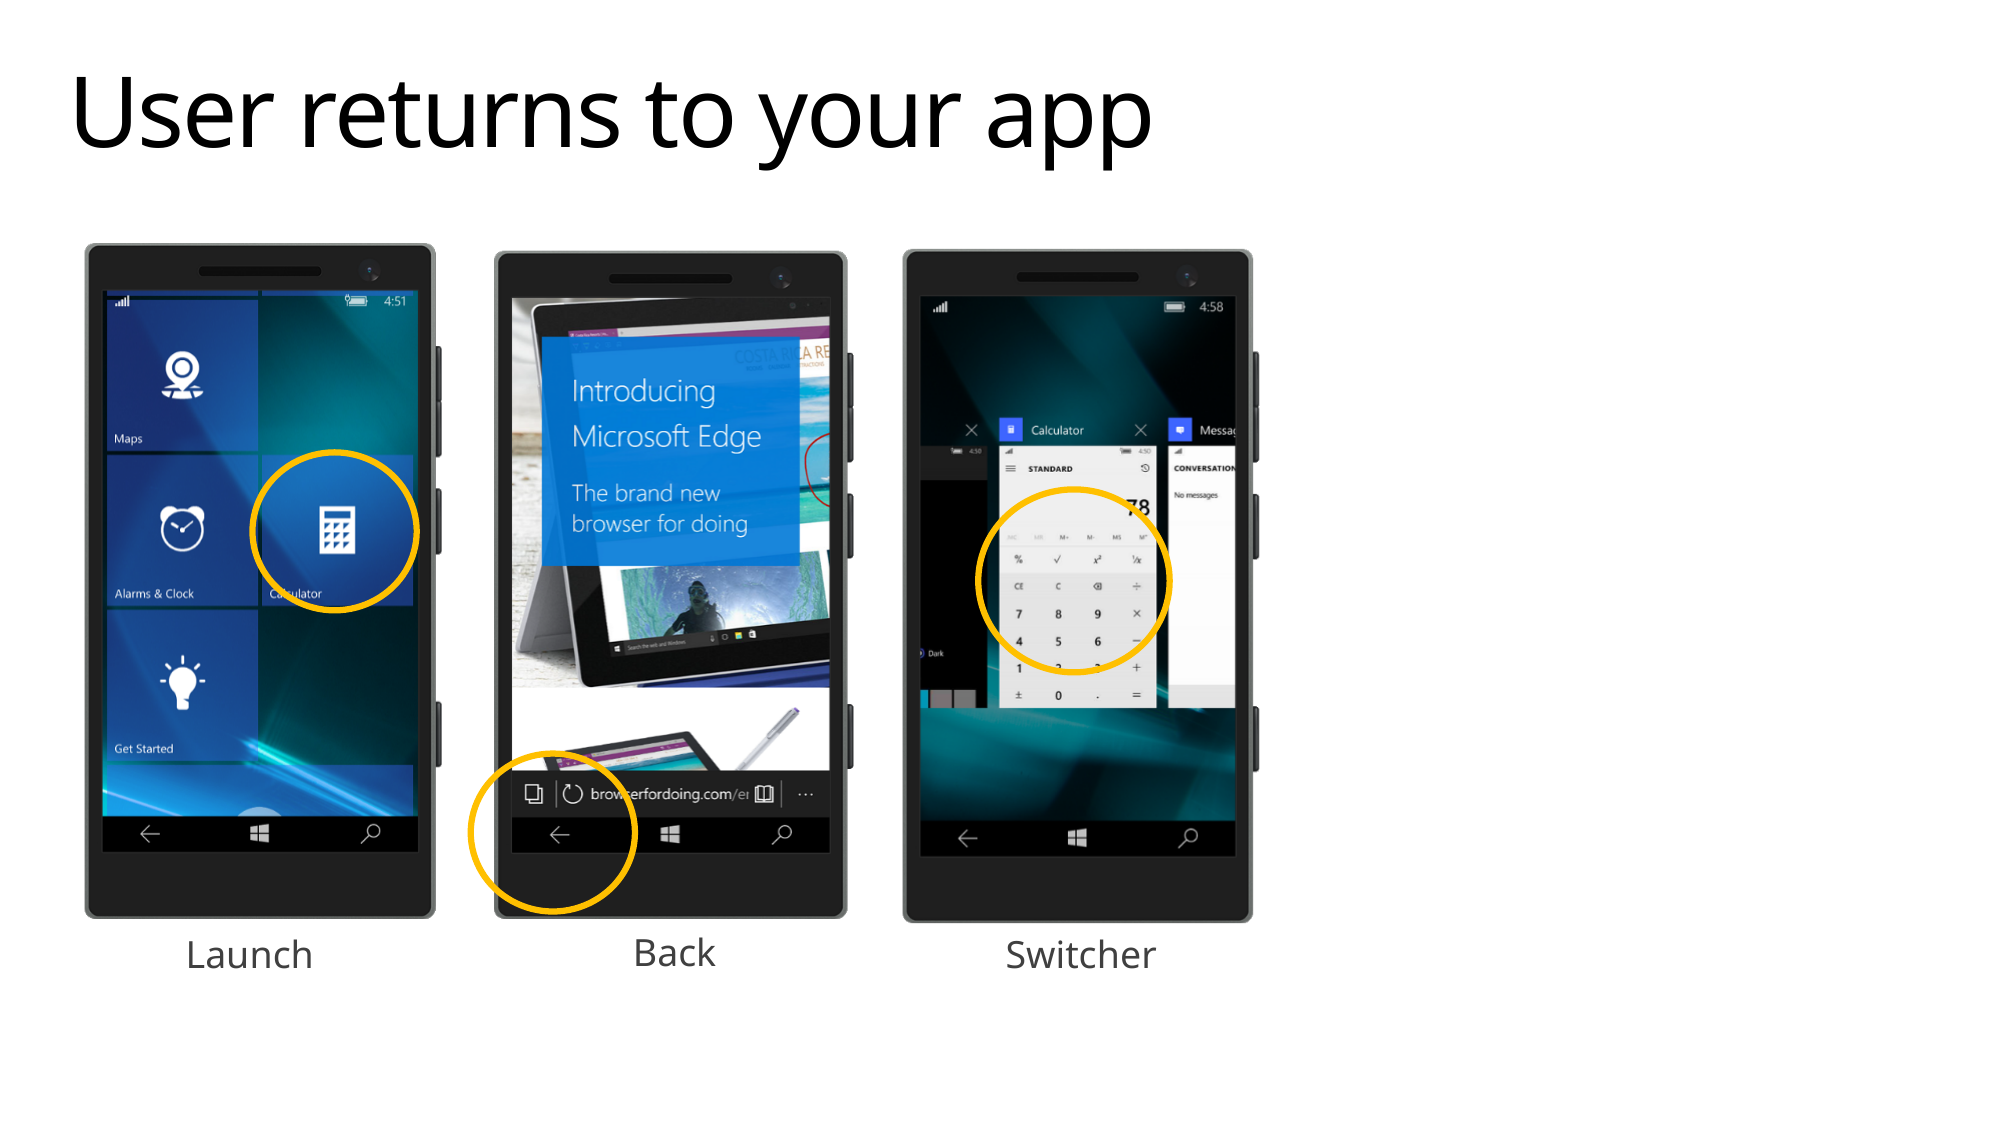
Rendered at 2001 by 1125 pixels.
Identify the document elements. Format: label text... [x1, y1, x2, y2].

title User returns to your app [44, 47, 1957, 196]
picture [82, 239, 446, 922]
picture [490, 246, 857, 922]
text_box Launch [185, 930, 314, 977]
text_box Switcher [1005, 930, 1157, 977]
text_box [469, 780, 490, 885]
picture [901, 248, 1262, 924]
text_box Back [633, 928, 717, 974]
